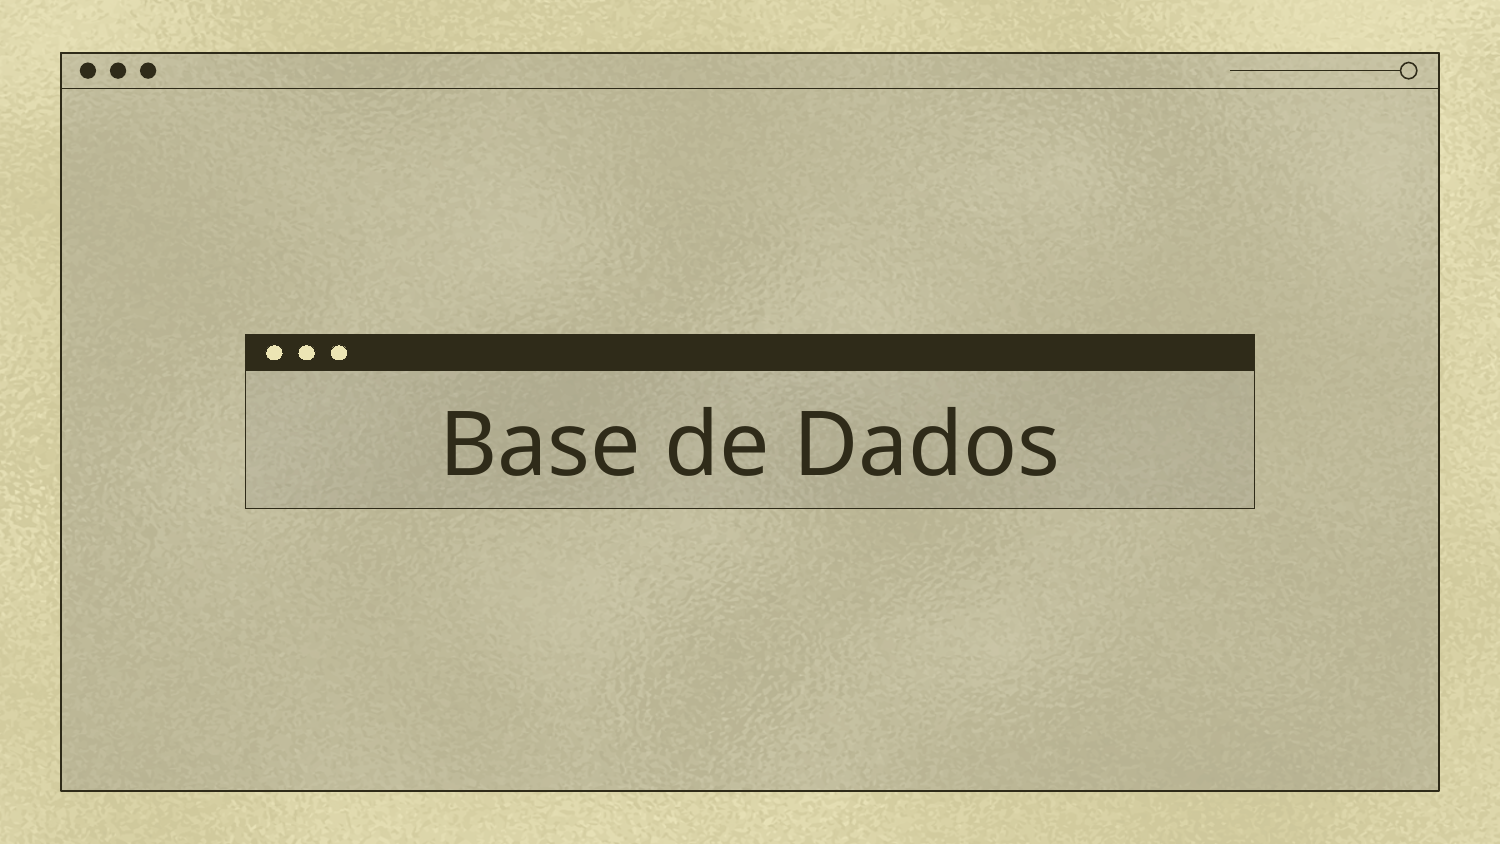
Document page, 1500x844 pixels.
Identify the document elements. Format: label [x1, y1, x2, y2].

text_box [245, 334, 1255, 510]
